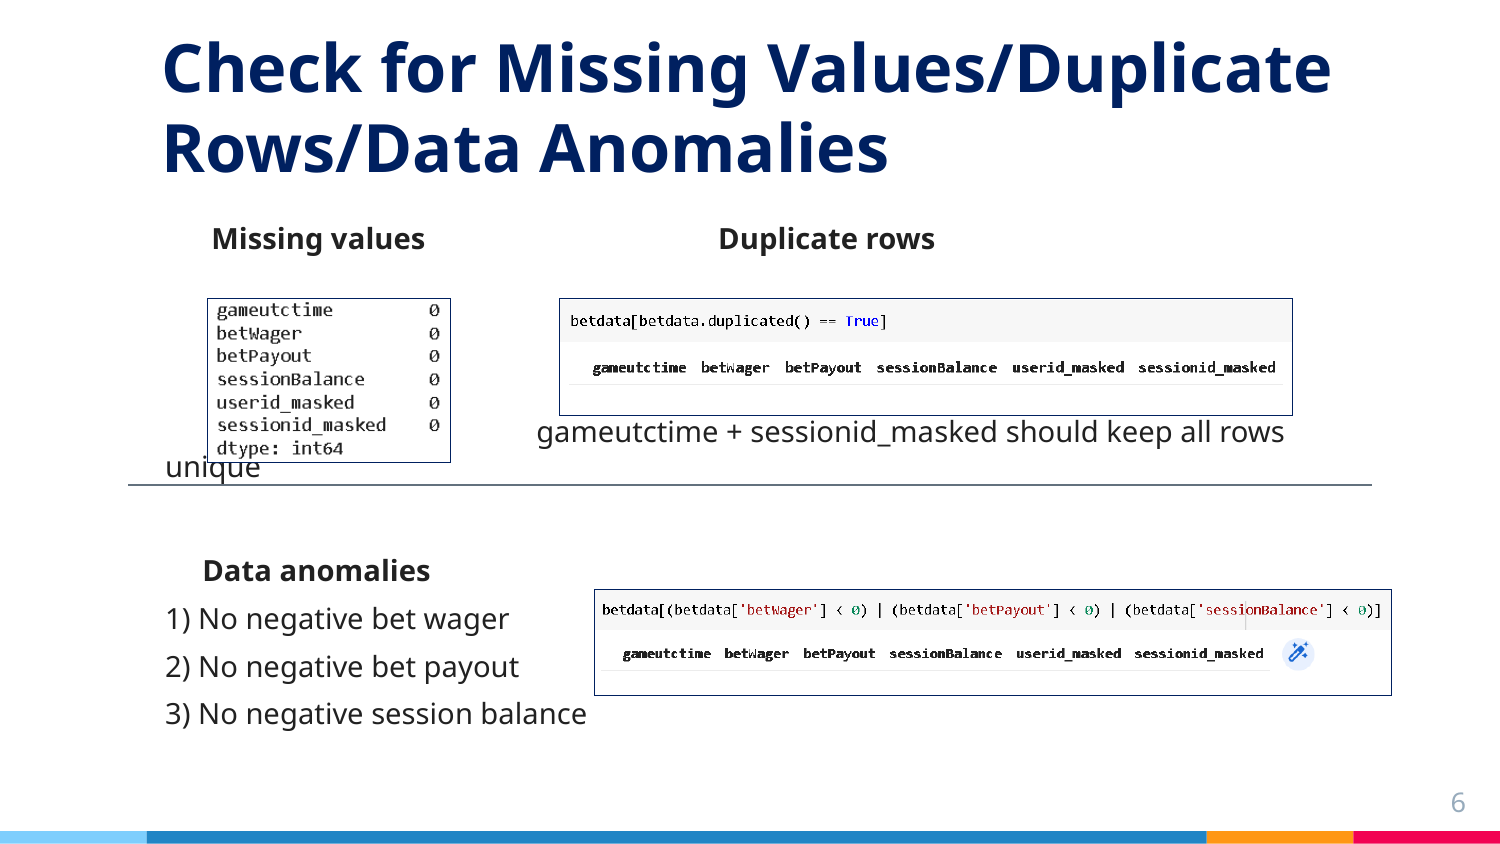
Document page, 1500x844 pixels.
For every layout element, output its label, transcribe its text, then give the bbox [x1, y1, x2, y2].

list Missing values Duplicate rows gameutctime + sessionid_masked should keep all rows unique Data anomalies 1) No negative bet wager 2) No negative bet payout 3) No negative session balance [131, 200, 1392, 771]
picture [207, 298, 451, 463]
picture [593, 589, 1392, 697]
title Check for Missing Values/Duplicate Rows/Data Anomalies [146, 60, 1353, 200]
picture [558, 298, 1293, 416]
slide_number 6 [1391, 770, 1482, 822]
